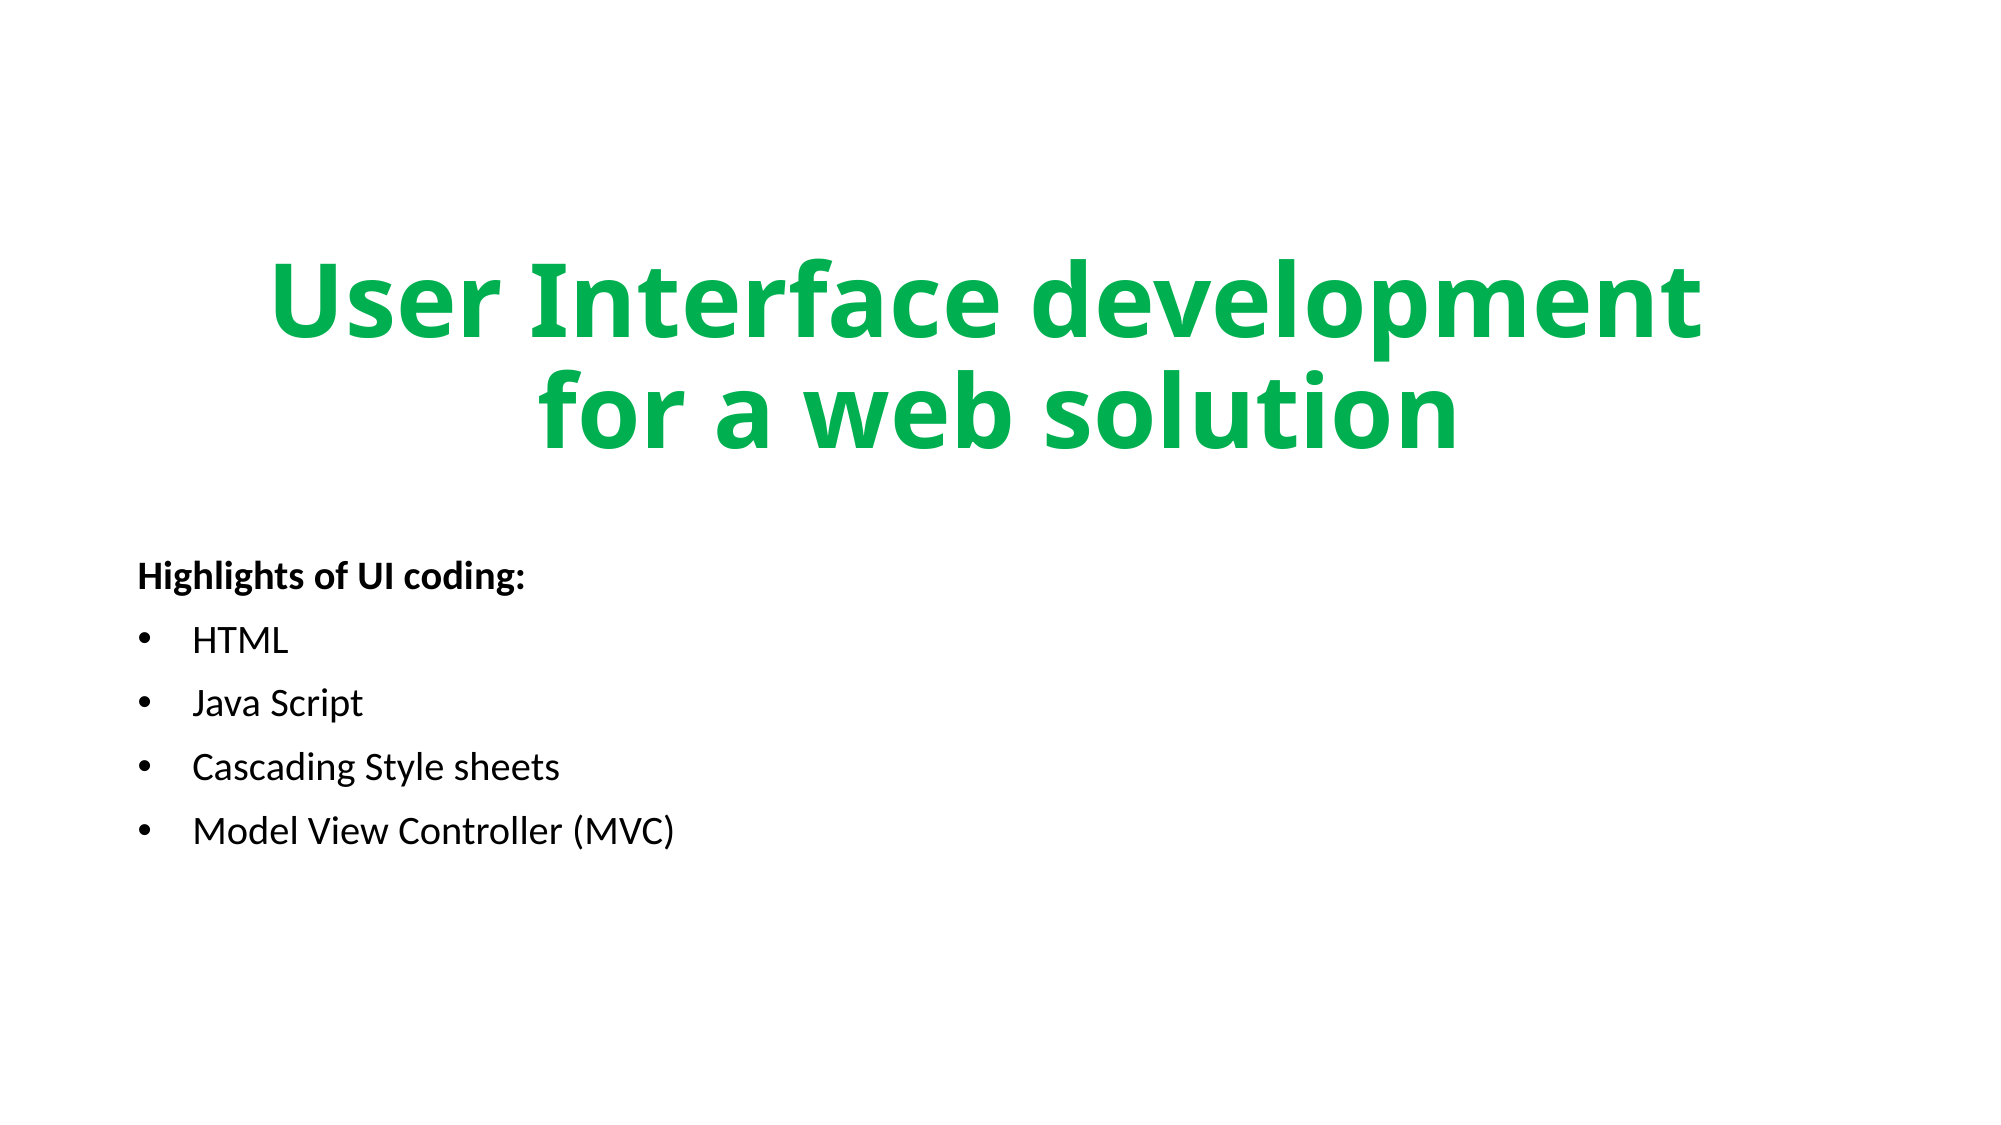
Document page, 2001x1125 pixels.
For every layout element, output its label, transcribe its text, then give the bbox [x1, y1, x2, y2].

subtitle Highlights of UI coding: HTML Java Script Cascading Style sheets Model View Controller (MVC) [122, 546, 1750, 863]
title User Interface development for a web solution [249, 184, 1750, 479]
